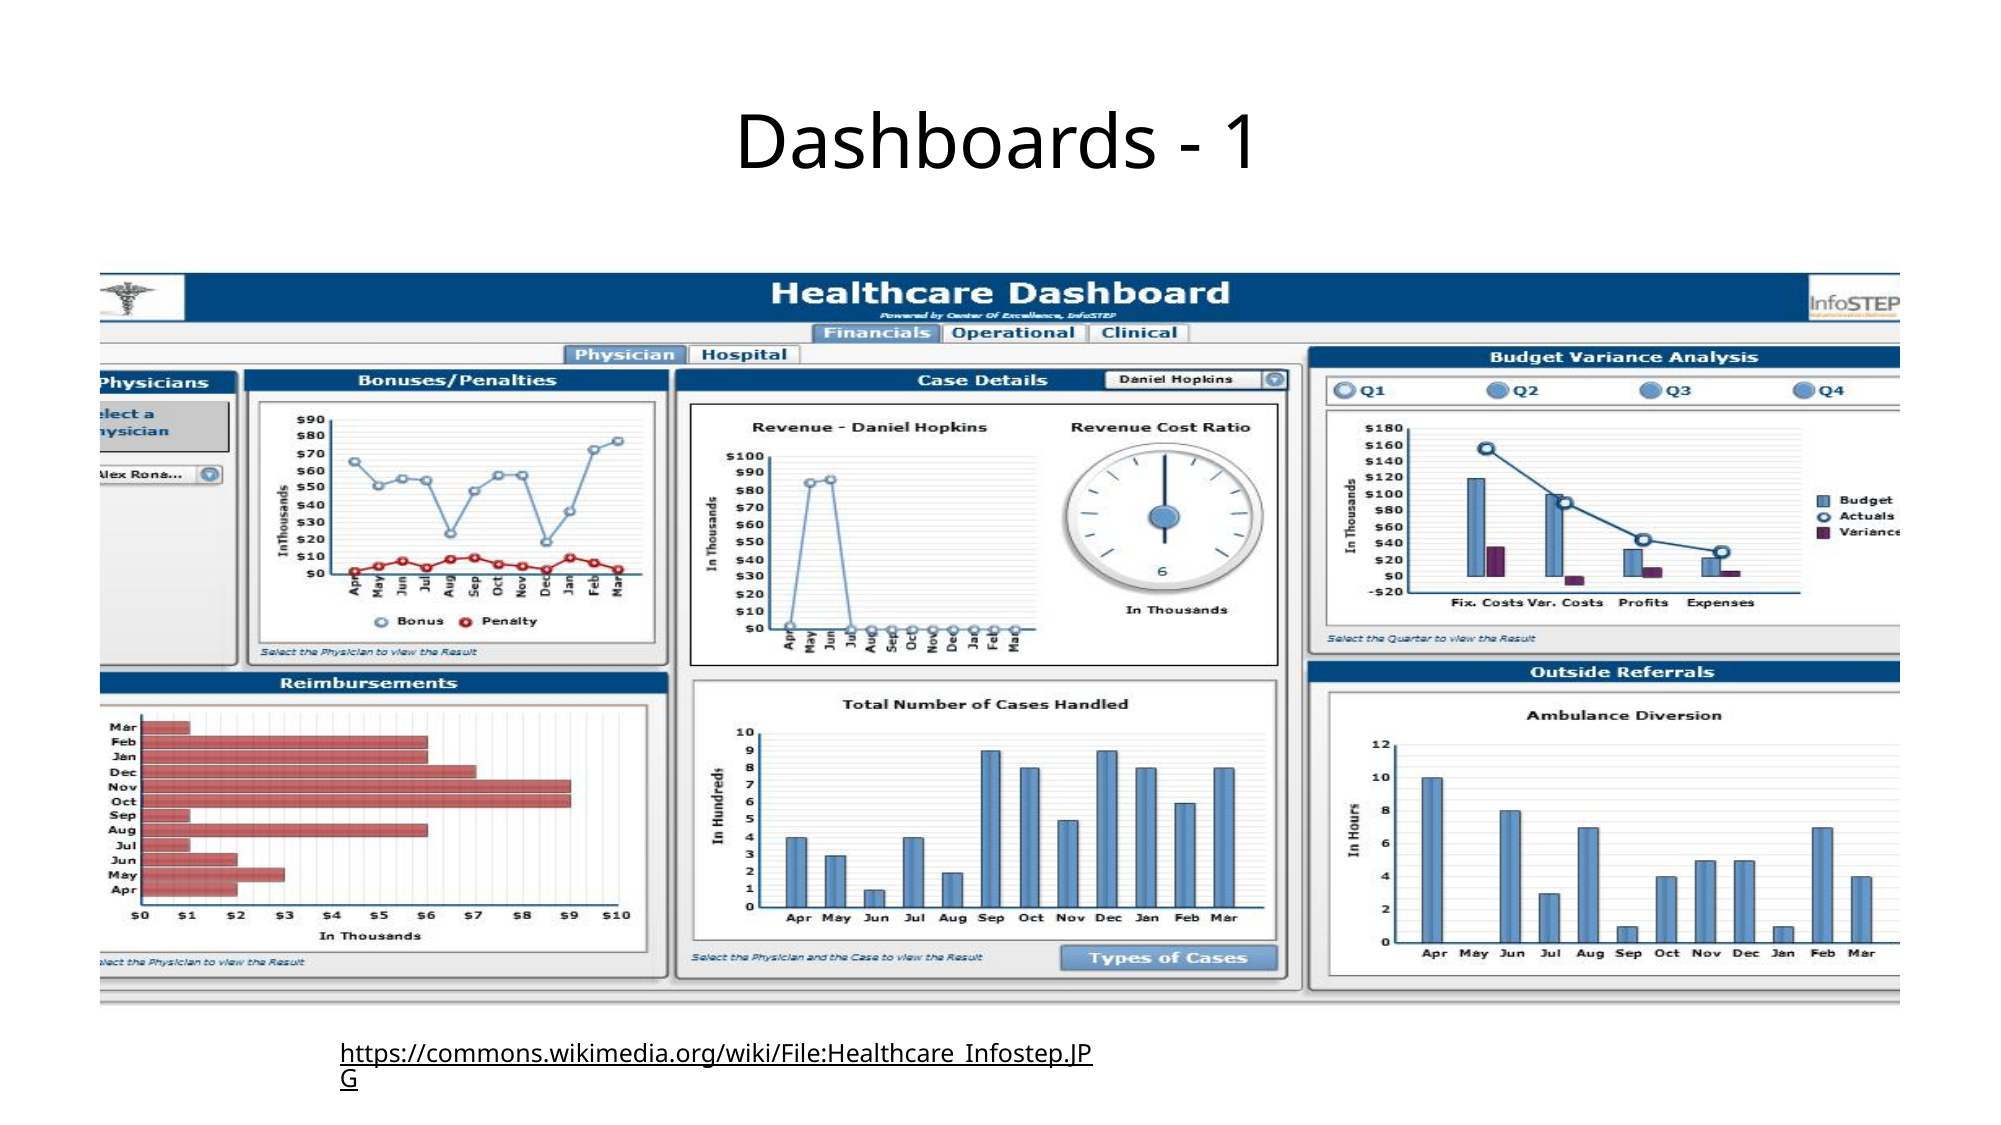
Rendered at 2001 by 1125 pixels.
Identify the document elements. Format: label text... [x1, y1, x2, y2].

list https://commons.wikimedia.org/wiki/File:Healthcare_Infostep.JPG [324, 1029, 1110, 1118]
picture [99, 262, 1901, 1013]
title Dashboards - 1 [99, 45, 1900, 233]
